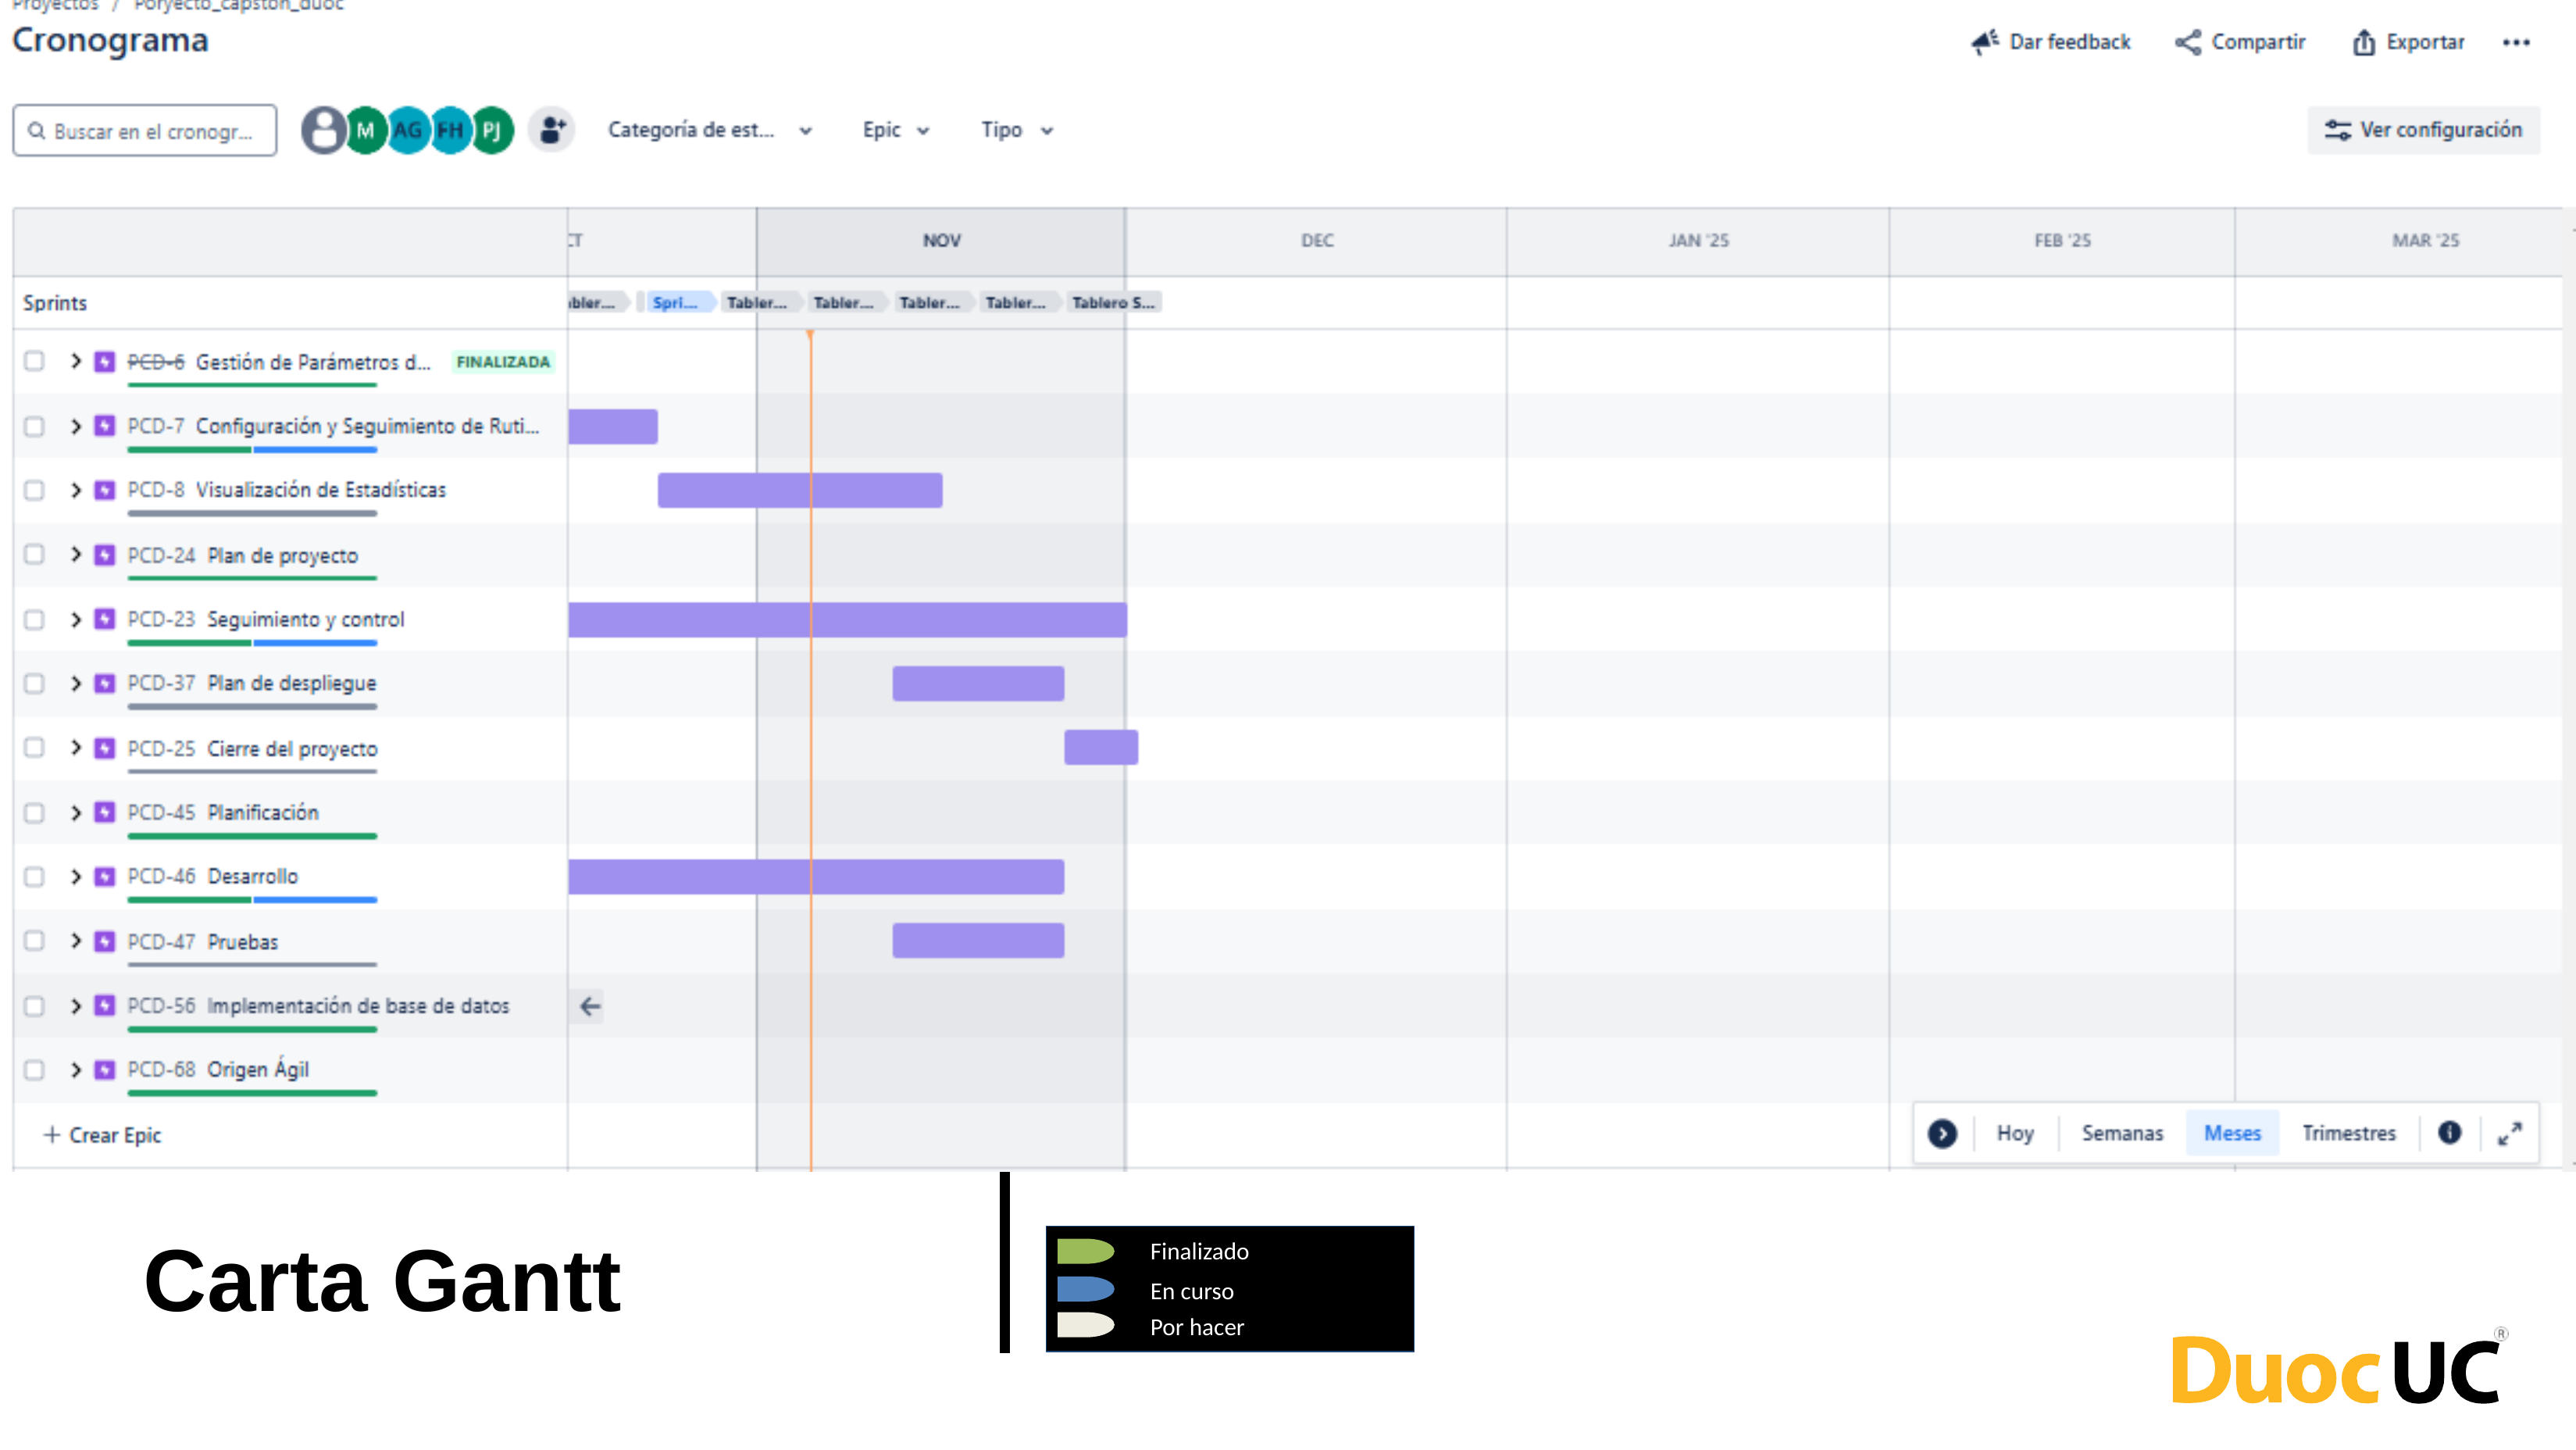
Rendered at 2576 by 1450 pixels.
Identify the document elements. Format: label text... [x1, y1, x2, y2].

text_box [1058, 1276, 1115, 1302]
picture [2494, 1327, 2509, 1341]
text_box Por hacer [1138, 1298, 1408, 1351]
text_box [1058, 1312, 1115, 1338]
text_box En curso [1138, 1263, 1408, 1298]
title Carta Gantt [143, 1223, 919, 1450]
picture [0, 0, 2576, 1173]
text_box Finalizado [1138, 1223, 1408, 1263]
text_box [1058, 1238, 1115, 1264]
text_box [1046, 1226, 1415, 1352]
